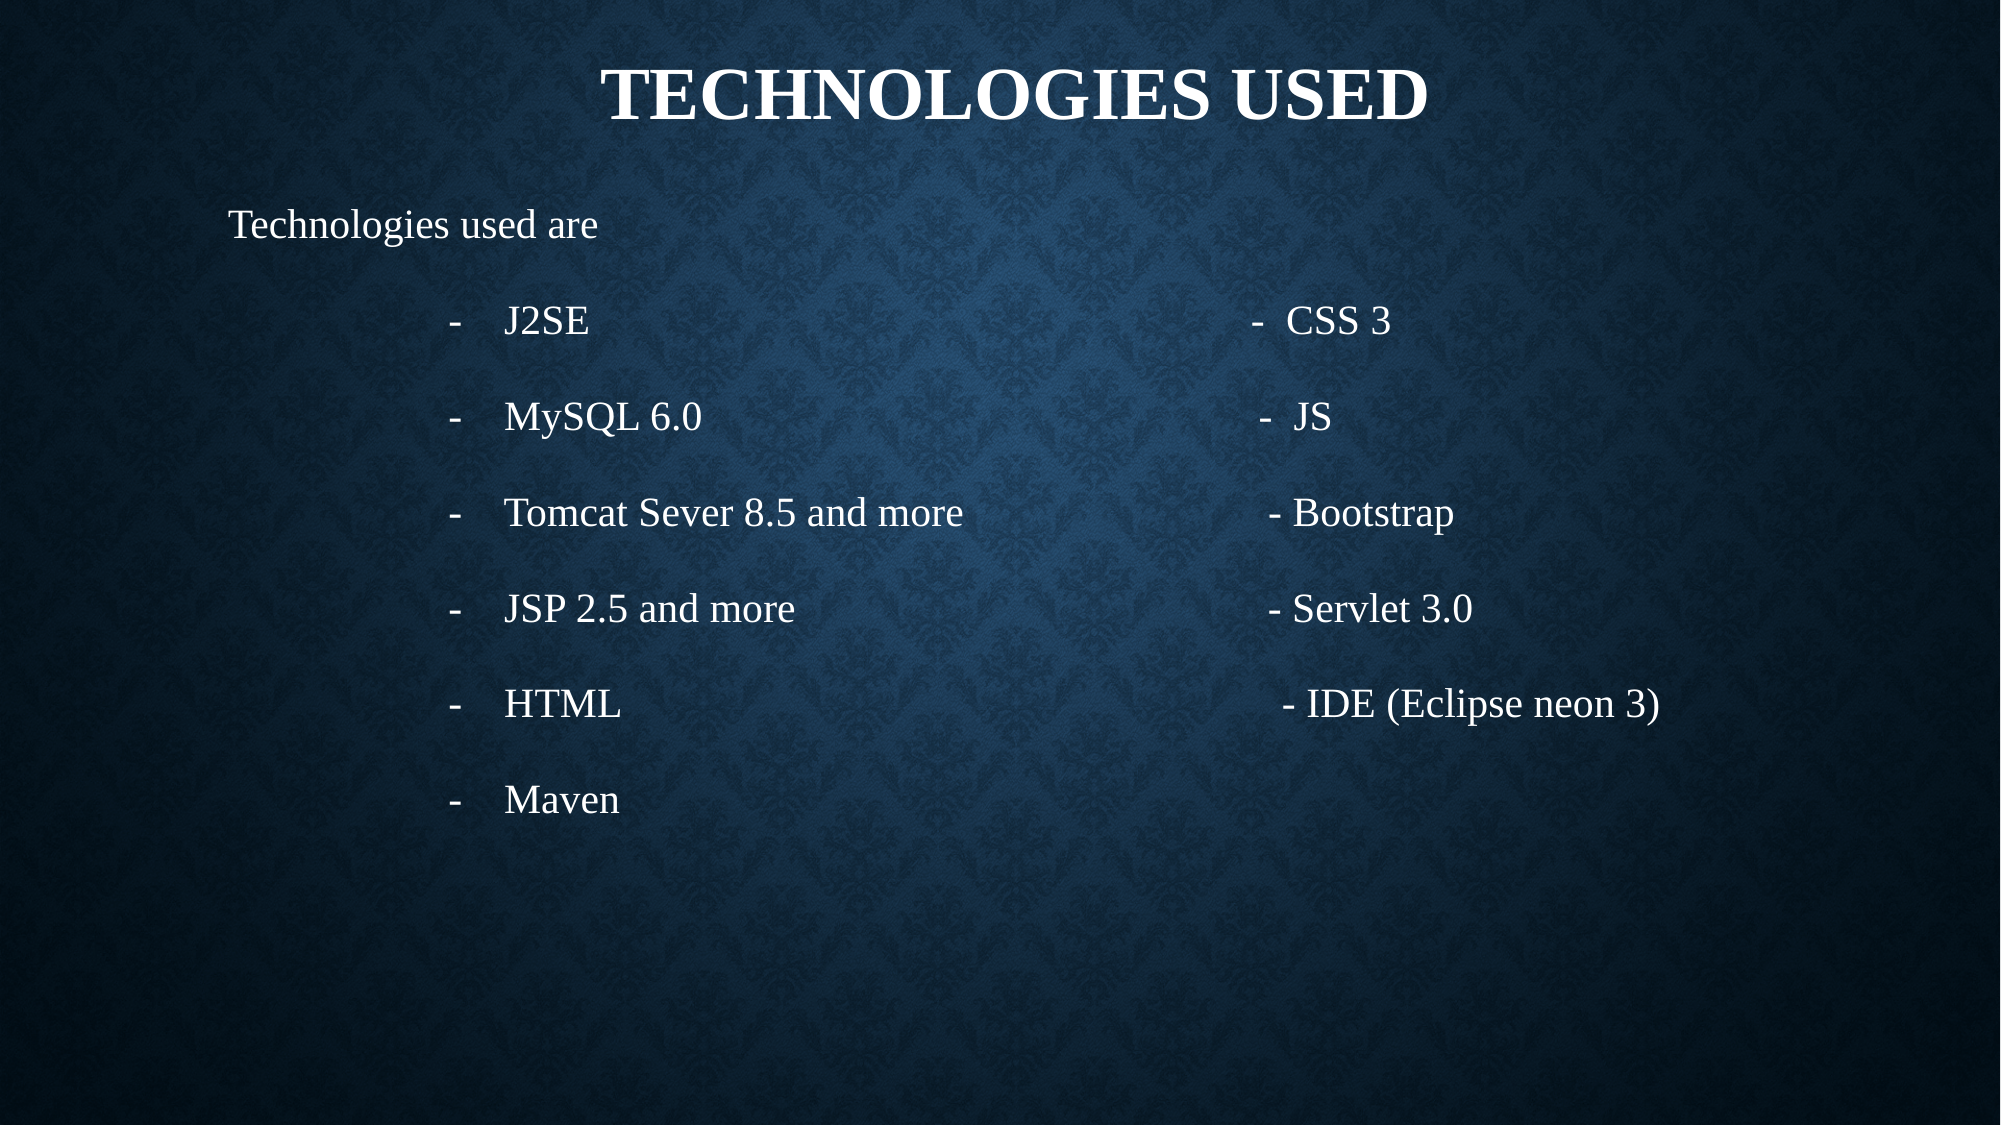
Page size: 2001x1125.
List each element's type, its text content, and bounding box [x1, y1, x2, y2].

list Technologies used are - J2SE - CSS 3 - MySQL 6.0 - JS - Tomcat Sever 8.5 and more - Bootstrap - JSP 2.5 and more - Servlet 3.0 - HTML - IDE (Eclipse neon 3) - Maven [149, 164, 1882, 1125]
title TECHNOLOGIES USED [149, 26, 1882, 164]
